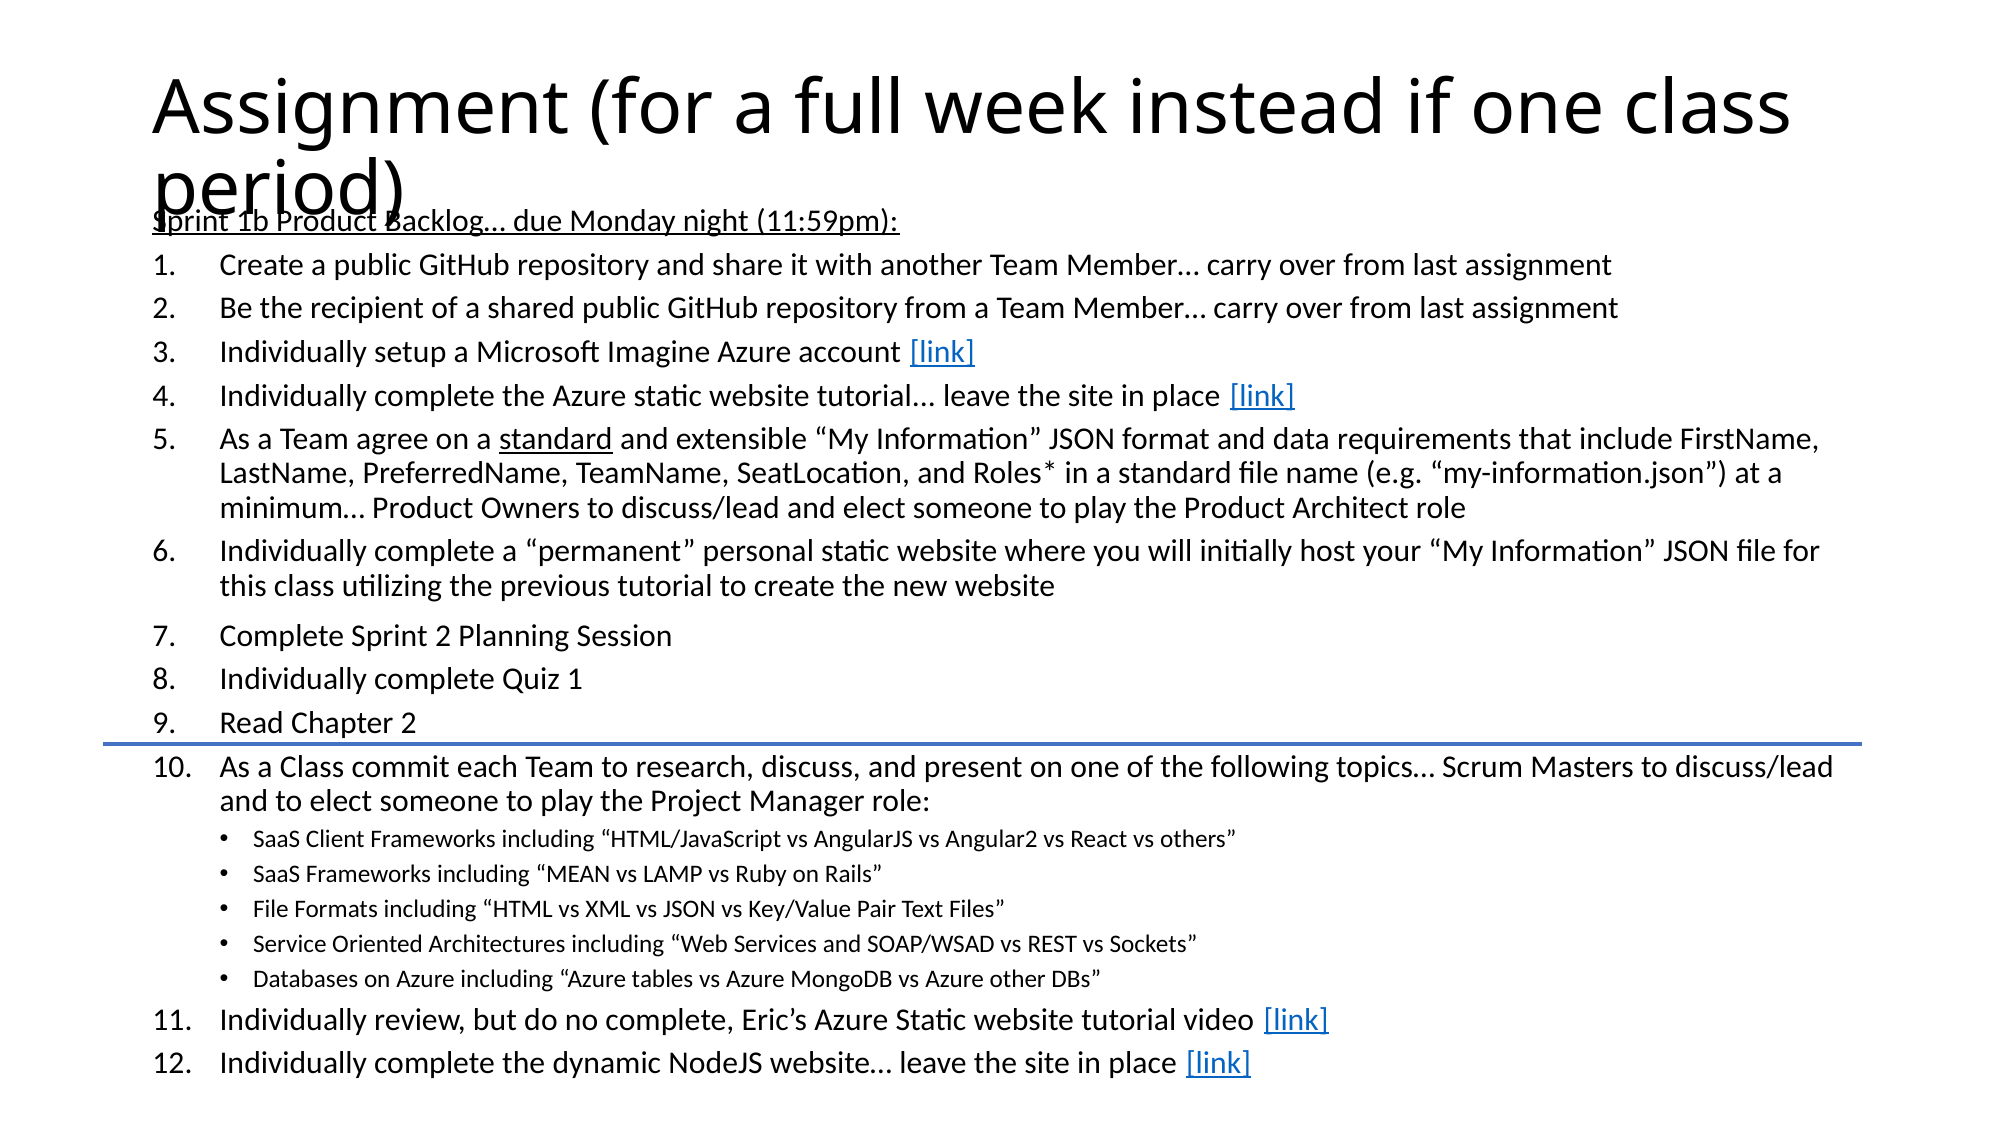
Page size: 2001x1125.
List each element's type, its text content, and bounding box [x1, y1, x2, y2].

list Sprint 1b Product Backlog… due Monday night (11:59pm): Create a public GitHub repository and share it with another Team Member… carry over from last assignment Be the recipient of a shared public GitHub repository from a Team Member… carry over from last assignment Individually setup a Microsoft Imagine Azure account [link] Individually complete the Azure static website tutorial... leave the site in place [link] As a Team agree on a standard and extensible “My Information” JSON format and data requirements that include FirstName, LastName, PreferredName, TeamName, SeatLocation, and Roles* in a standard file name (e.g. “my-information.json”) at a minimum… Product Owners to discuss/lead and elect someone to play the Product Architect role Individually complete a “permanent” personal static website where you will initially host your “My Information” JSON file for this class utilizing the previous tutorial to create the new website Complete Sprint 2 Planning Session Individually complete Quiz 1 Read Chapter 2 As a Class commit each Team to research, discuss, and present on one of the following topics… Scrum Masters to discuss/lead and to elect someone to play the Project Manager role: SaaS Client Frameworks including “HTML/JavaScript vs AngularJS vs Angular2 vs React vs others” SaaS Frameworks including “MEAN vs LAMP vs Ruby on Rails” File Formats including “HTML vs XML vs JSON vs Key/Value Pair Text Files” Service Oriented Architectures including “Web Services and SOAP/WSAD vs REST vs Sockets” Databases on Azure including “Azure tables vs Azure MongoDB vs Azure other DBs” Individually review, but do no complete, Eric’s Azure Static website tutorial video [link] Individually complete the dynamic NodeJS website… leave the site in place [link] [137, 745, 1863, 1089]
title Assignment (for a full week instead if one class period) [137, 59, 1863, 196]
list Sprint 1b Product Backlog… due Monday night (11:59pm): Create a public GitHub repository and share it with another Team Member… carry over from last assignment Be the recipient of a shared public GitHub repository from a Team Member… carry over from last assignment Individually setup a Microsoft Imagine Azure account [link] Individually complete the Azure static website tutorial... leave the site in place [link] As a Team agree on a standard and extensible “My Information” JSON format and data requirements that include FirstName, LastName, PreferredName, TeamName, SeatLocation, and Roles* in a standard file name (e.g. “my-information.json”) at a minimum… Product Owners to discuss/lead and elect someone to play the Product Architect role Individually complete a “permanent” personal static website where you will initially host your “My Information” JSON file for this class utilizing the previous tutorial to create the new website Complete Sprint 2 Planning Session Individually complete Quiz 1 Read Chapter 2 As a Class commit each Team to research, discuss, and present on one of the following topics… Scrum Masters to discuss/lead and to elect someone to play the Project Manager role: SaaS Client Frameworks including “HTML/JavaScript vs AngularJS vs Angular2 vs React vs others” SaaS Frameworks including “MEAN vs LAMP vs Ruby on Rails” File Formats including “HTML vs XML vs JSON vs Key/Value Pair Text Files” Service Oriented Architectures including “Web Services and SOAP/WSAD vs REST vs Sockets” Databases on Azure including “Azure tables vs Azure MongoDB vs Azure other DBs” Individually review, but do no complete, Eric’s Azure Static website tutorial video [link] Individually complete the dynamic NodeJS website… leave the site in place [link] [137, 196, 1863, 744]
